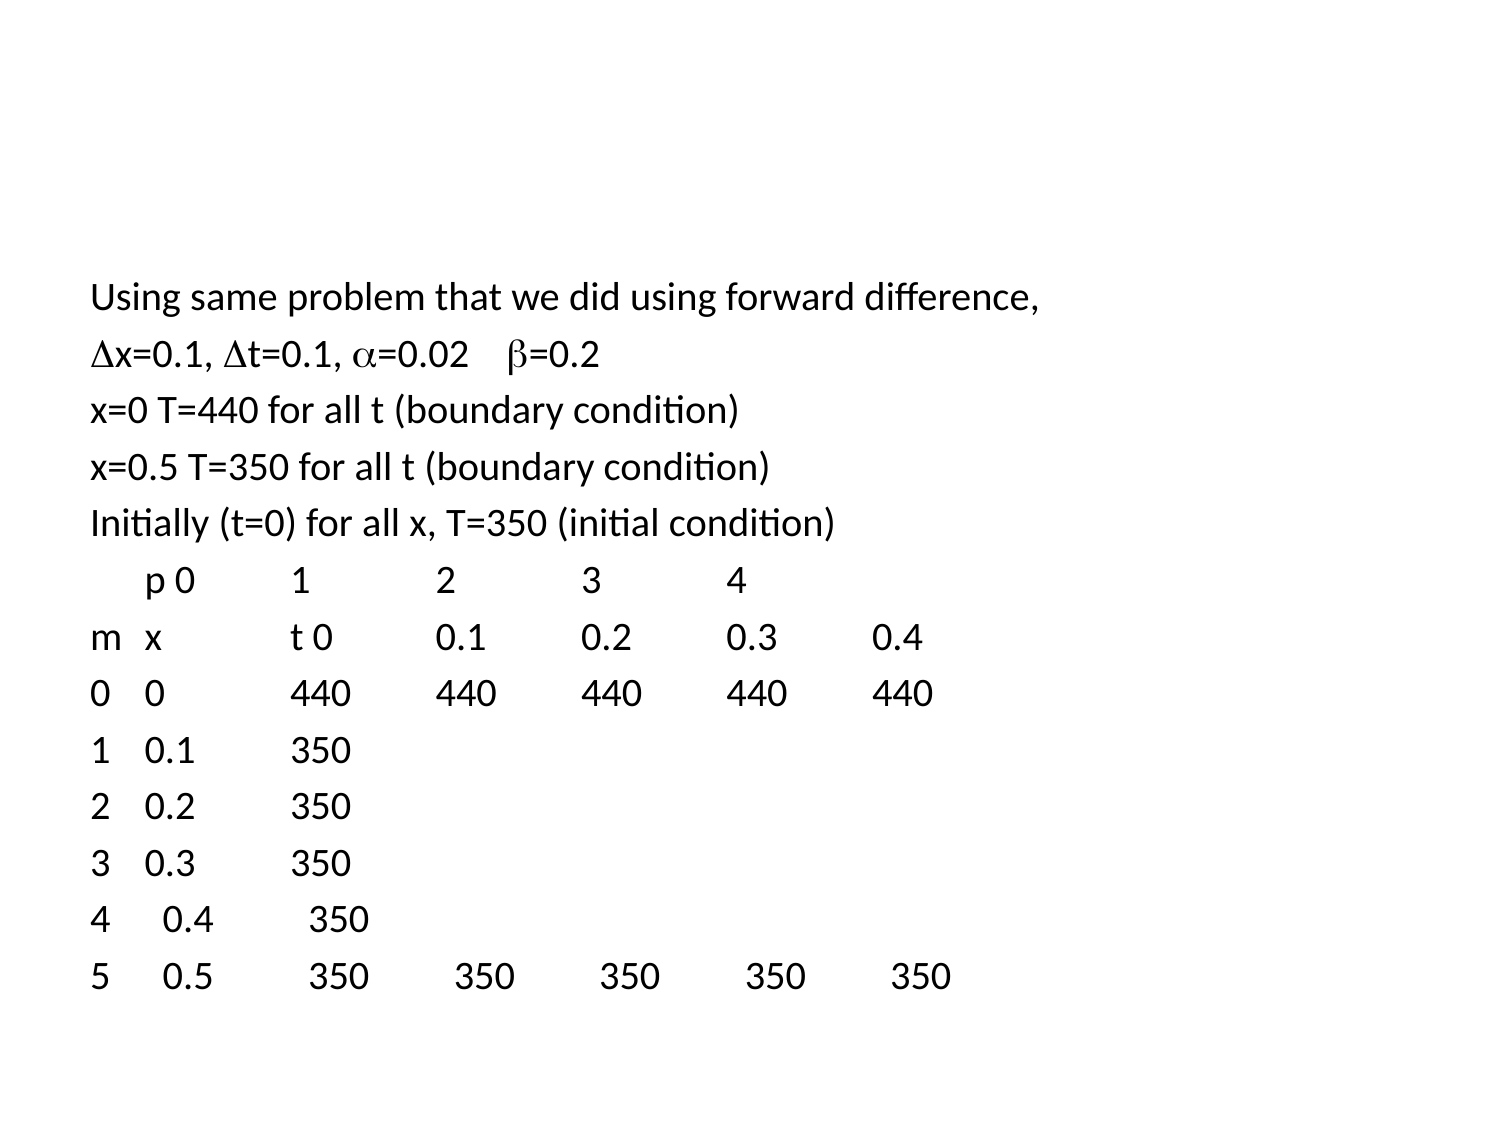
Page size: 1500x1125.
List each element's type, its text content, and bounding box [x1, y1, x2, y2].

list Using same problem that we did using forward difference, Dx=0.1, Dt=0.1, a=0.02 b=0.2 x=0 T=440 for all t (boundary condition) x=0.5 T=350 for all t (boundary condition) Initially (t=0) for all x, T=350 (initial condition) p 0 1 2 3 4 m x t 0 0.1 0.2 0.3 0.4 0 0 440 440 440 440 440 1 0.1 350 2 0.2 350 3 0.3 350 4 0.4 350 5 0.5 350 350 350 350 350 [75, 262, 1425, 1005]
